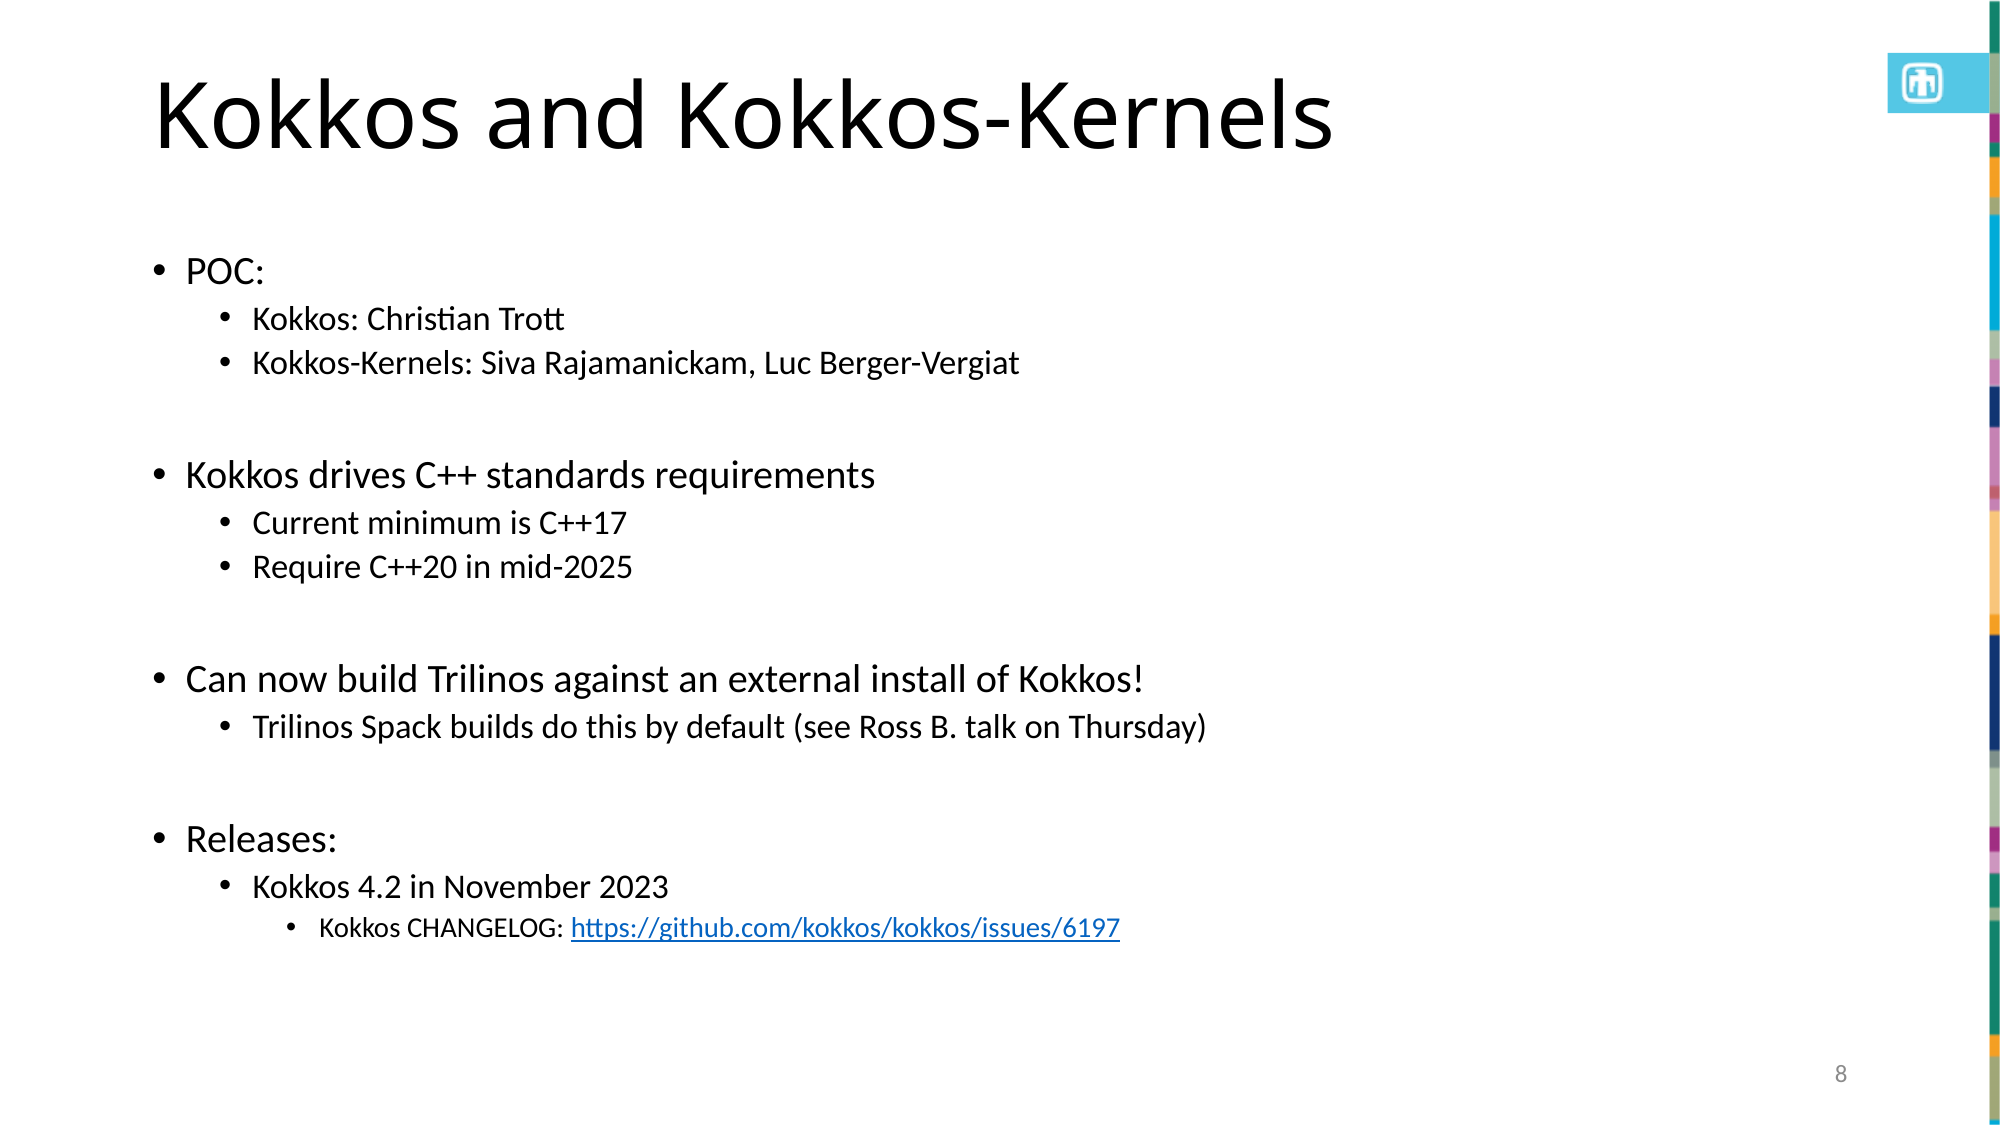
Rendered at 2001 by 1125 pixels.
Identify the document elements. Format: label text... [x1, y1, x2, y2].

list POC: Kokkos: Christian Trott Kokkos-Kernels: Siva Rajamanickam, Luc Berger-Vergiat Kokkos drives C++ standards requirements Current minimum is C++17 Require C++20 in mid-2025 Can now build Trilinos against an external install of Kokkos! Trilinos Spack builds do this by default (see Ross B. talk on Thursday) Releases: Kokkos 4.2 in November 2023 Kokkos CHANGELOG: https://github.com/kokkos/kokkos/issues/6197 [137, 242, 1863, 957]
title Kokkos and Kokkos-Kernels [137, 10, 1863, 228]
slide_number 8 [1412, 1042, 1863, 1103]
picture [1990, 330, 1999, 1120]
picture [1990, 1, 1999, 215]
picture [1901, 62, 1944, 104]
